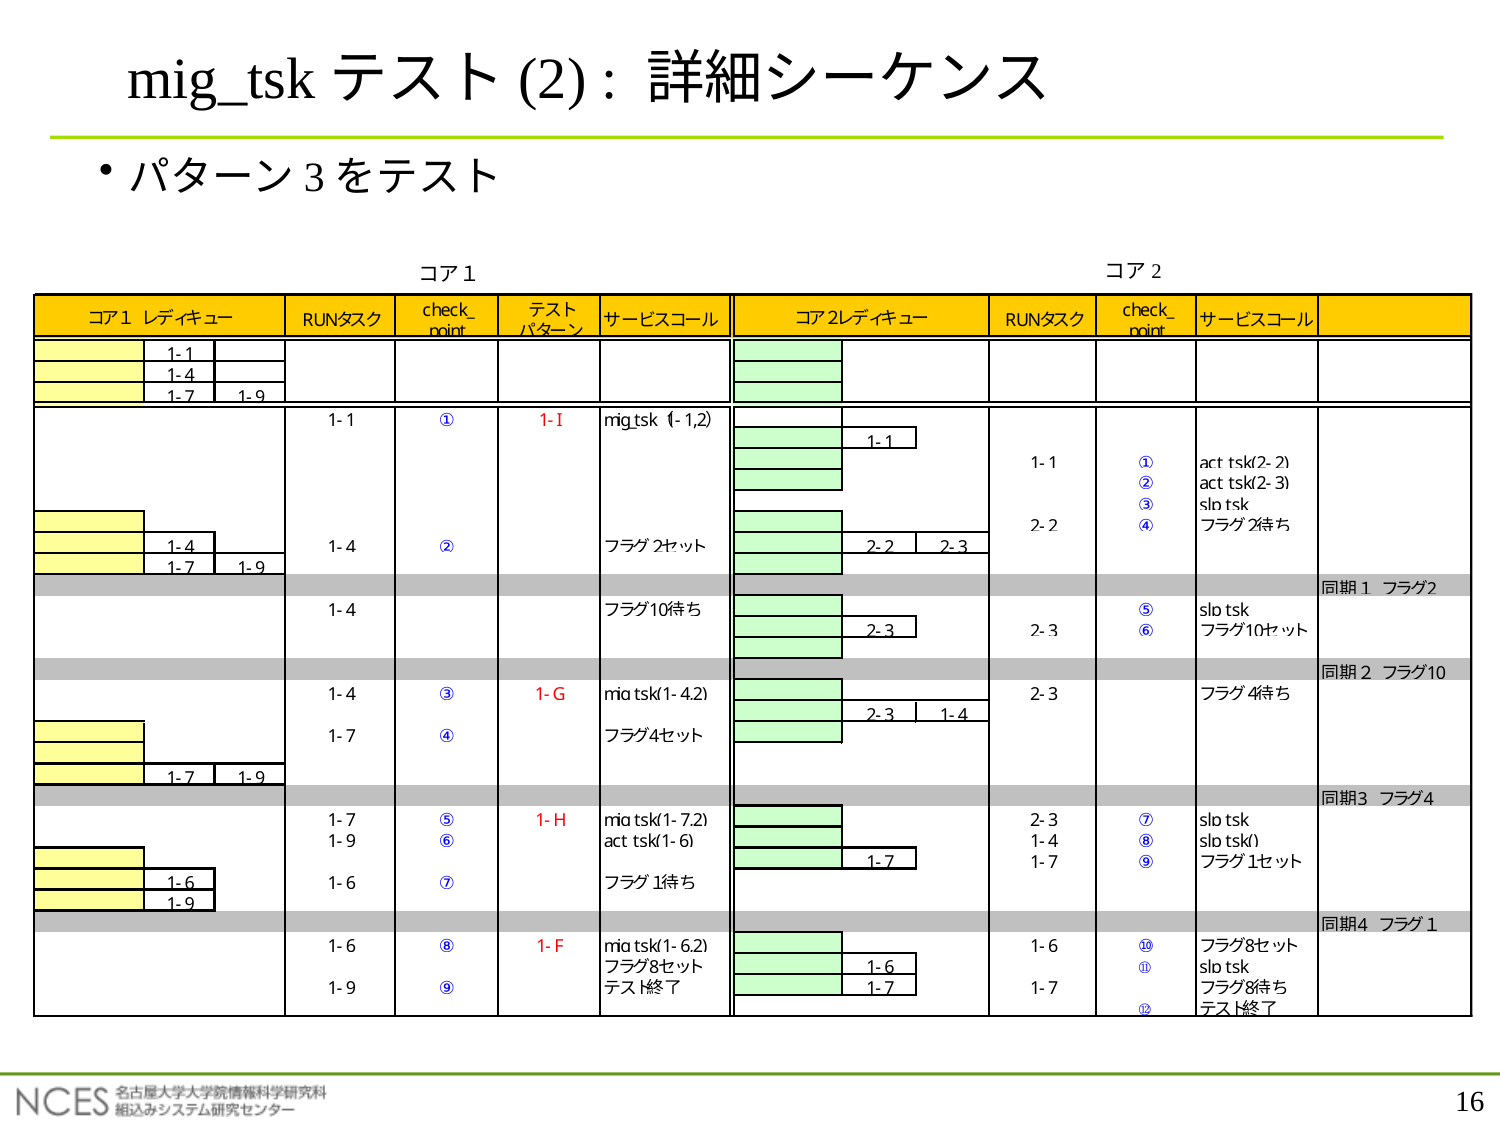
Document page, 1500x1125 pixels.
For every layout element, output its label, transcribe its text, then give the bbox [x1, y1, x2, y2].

title mig_tskテスト(2) : 詳細シーケンス [112, 37, 1388, 113]
text_box パターン3をテスト [84, 142, 1374, 211]
slide_number 16 [1186, 1074, 1500, 1125]
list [32, 293, 1473, 1018]
text_box コア１ [403, 253, 496, 291]
picture [0, 1071, 1500, 1125]
text_box コア2 [1090, 249, 1177, 290]
